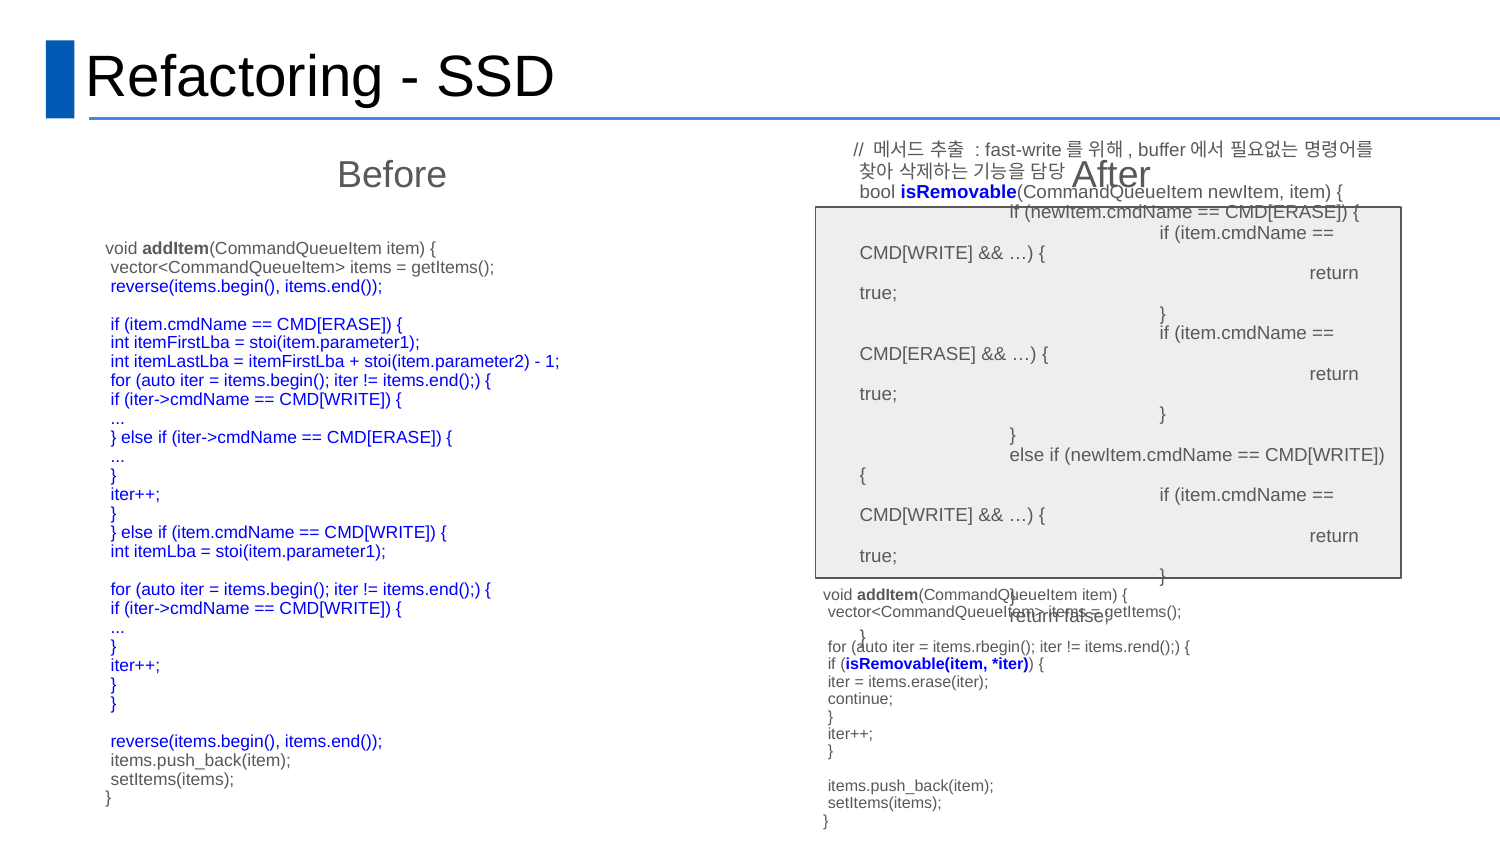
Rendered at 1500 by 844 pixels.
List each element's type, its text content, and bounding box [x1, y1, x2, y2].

text_box // 메서드 추출 : fast-write를 위해, buffer에서 필요없는 명령어를 찾아 삭제하는 기능을 담당 bool isRemovable(CommandQueueItem newItem, item) { if (newItem.cmdName == CMD[ERASE]) { if (item.cmdName == CMD[WRITE] && …) { return true; } if (item.cmdName == CMD[ERASE] && …) { return true; } } else if (newItem.cmdName == CMD[WRITE]) { if (item.cmdName == CMD[WRITE] && …) { return true; } } return false; } [815, 206, 1402, 578]
title Refactoring - SSD [74, 38, 1369, 118]
list void addItem(CommandQueueItem item) { vector<CommandQueueItem> items = getItems(); for (auto iter = items.rbegin(); iter != items.rend();) { if (isRemovable(item, *iter)) { iter = items.erase(iter); continue; } iter++; } items.push_back(item); setItems(items); } [793, 233, 1441, 844]
list Before [74, 144, 722, 207]
list After [793, 144, 1441, 207]
list void addItem(CommandQueueItem item) { vector<CommandQueueItem> items = getItems(); reverse(items.begin(), items.end()); if (item.cmdName == CMD[ERASE]) { int itemFirstLba = stoi(item.parameter1); int itemLastLba = itemFirstLba + stoi(item.parameter2) - 1; for (auto iter = items.begin(); iter != items.end();) { if (iter->cmdName == CMD[WRITE]) { ... } else if (iter->cmdName == CMD[ERASE]) { ... } iter++; } } else if (item.cmdName == CMD[WRITE]) { int itemLba = stoi(item.parameter1); for (auto iter = items.begin(); iter != items.end();) { if (iter->cmdName == CMD[WRITE]) { ... } iter++; } } reverse(items.begin(), items.end()); items.push_back(item); setItems(items); } [74, 233, 722, 819]
